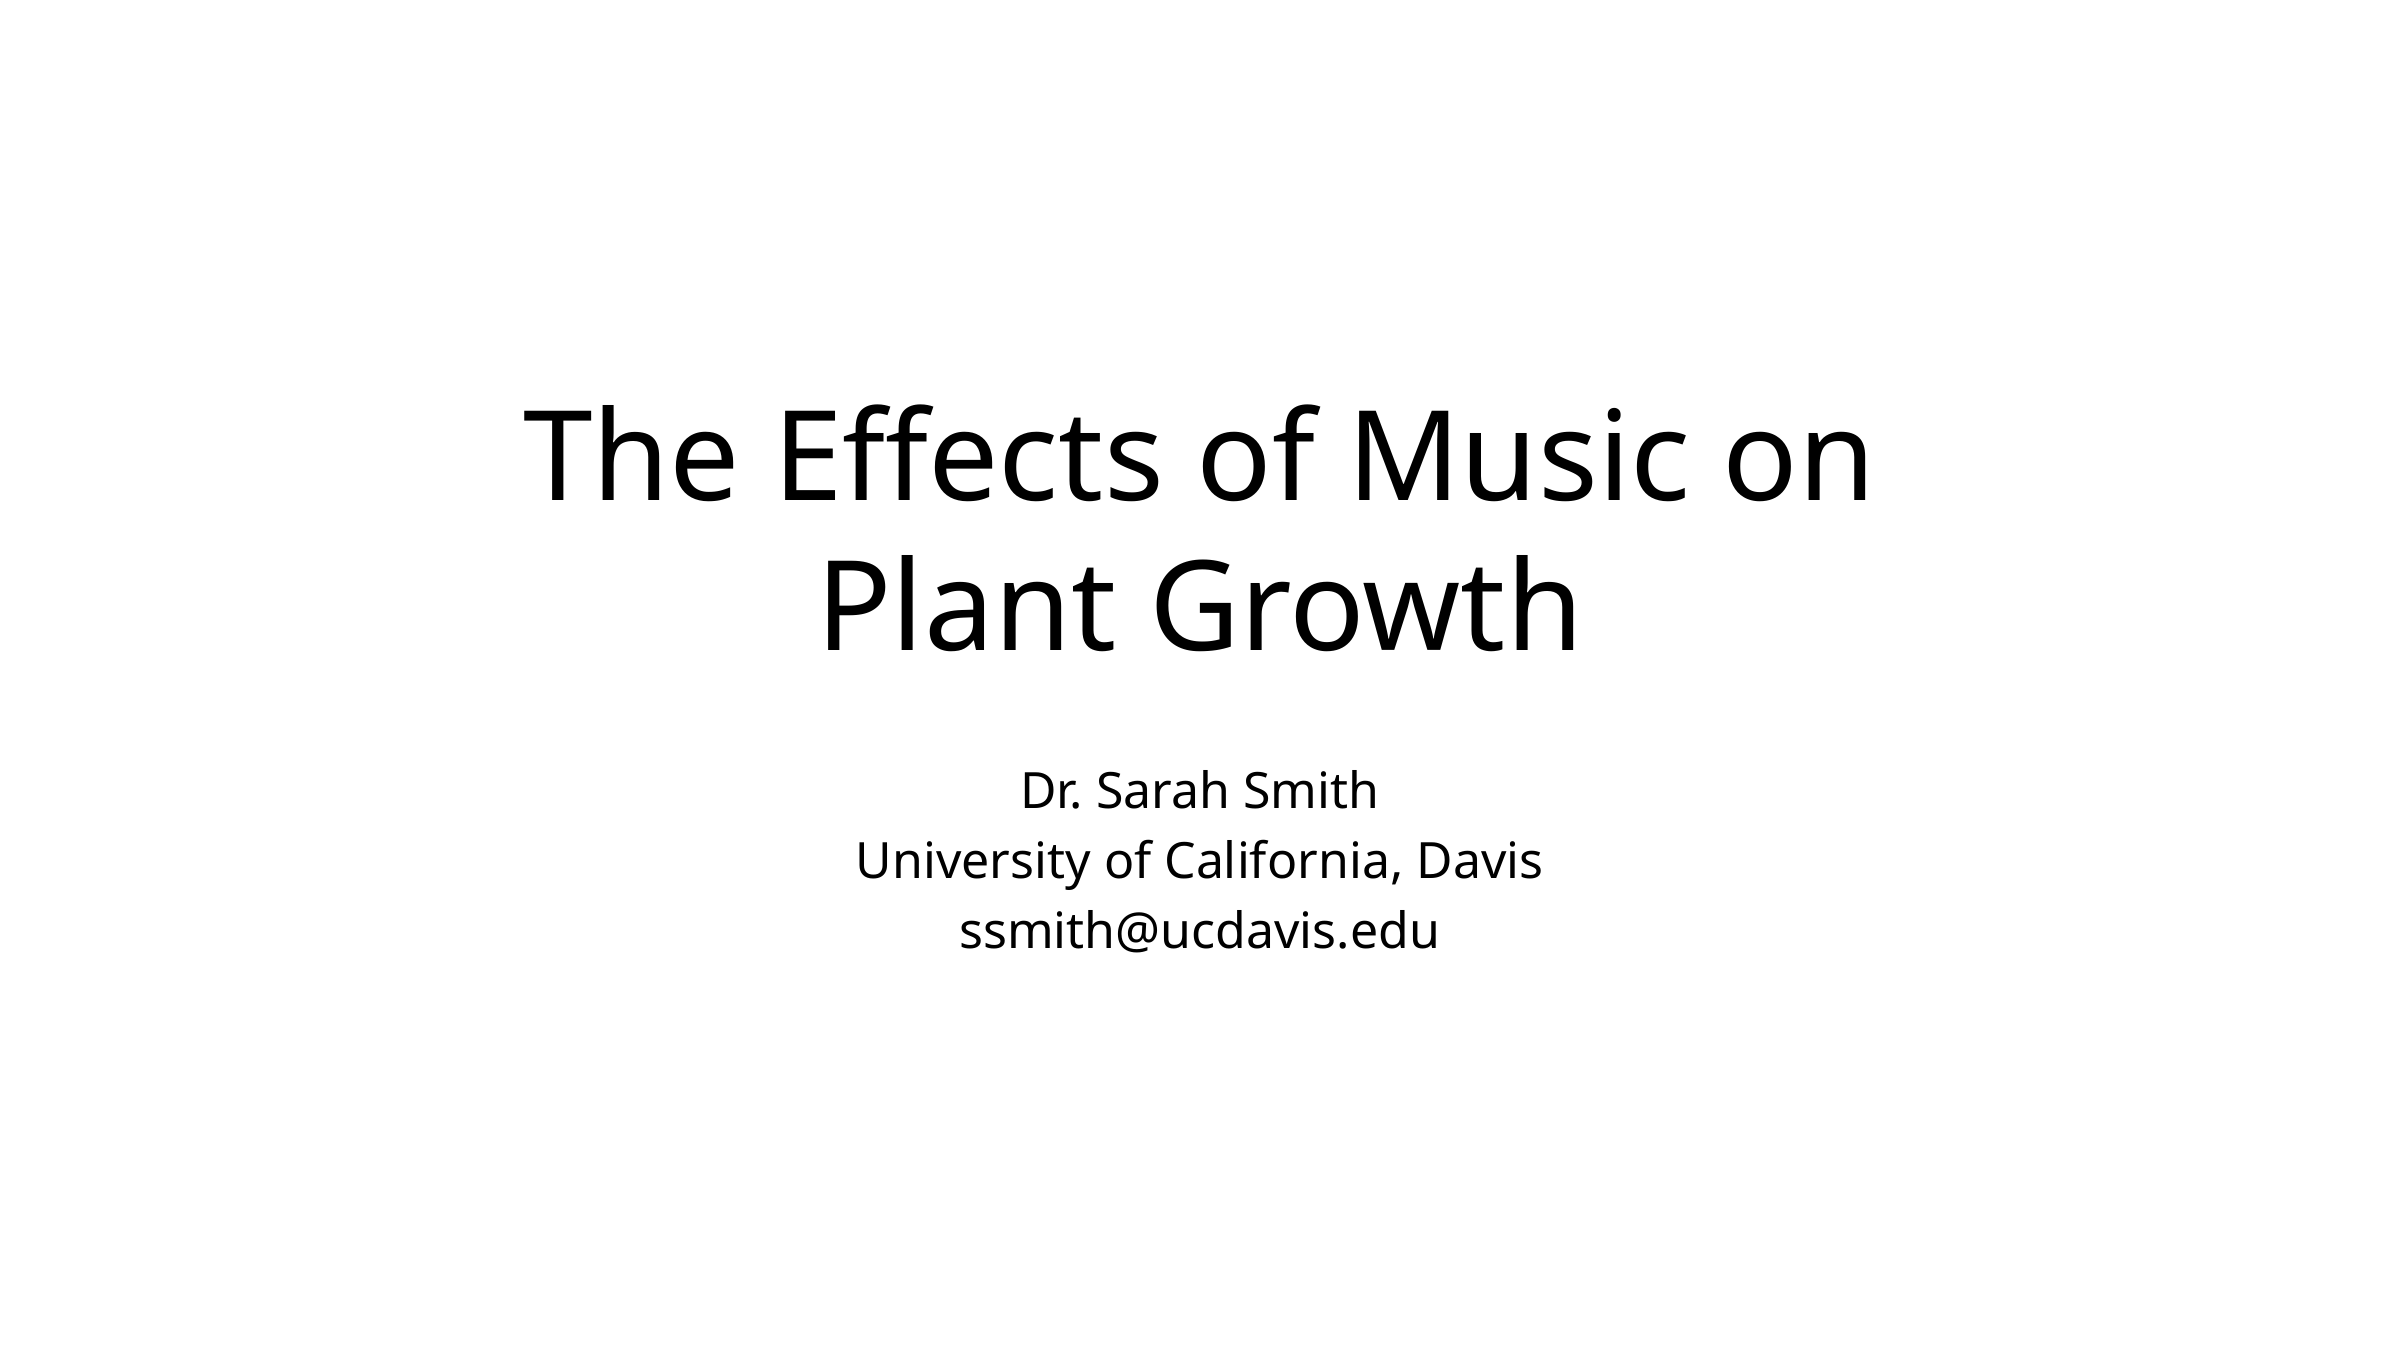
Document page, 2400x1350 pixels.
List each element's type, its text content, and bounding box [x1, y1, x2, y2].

subtitle Dr. Sarah Smith University of California, Davis ssmith@ucdavis.edu [450, 750, 1950, 1023]
title The Effects of Music on Plant Growth [450, 329, 1950, 721]
